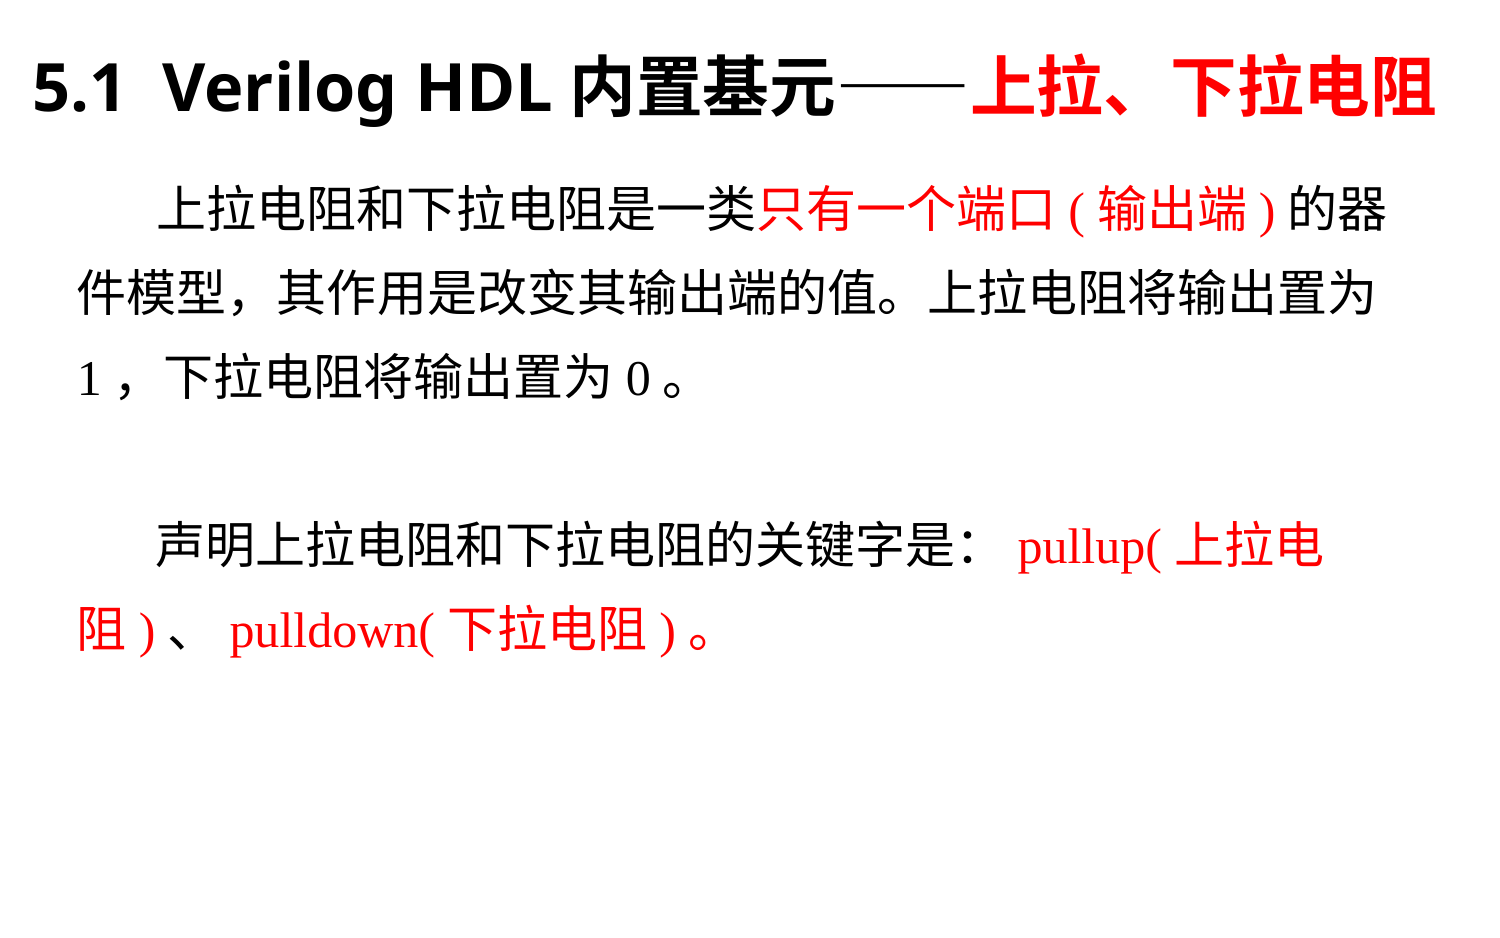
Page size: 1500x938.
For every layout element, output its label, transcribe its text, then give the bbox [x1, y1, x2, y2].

title 上拉电阻和下拉电阻是一类只有一个端口(输出端)的器件模型，其作用是改变其输出端的值。上拉电阻将输出置为1，下拉电阻将输出置为0。 声明上拉电阻和下拉电阻的关键字是：pullup(上拉电阻)、pulldown(下拉电阻)。 [76, 153, 1412, 599]
text_box 5.1 Verilog HDL内置基元——上拉、下拉电阻 [17, 37, 1471, 132]
